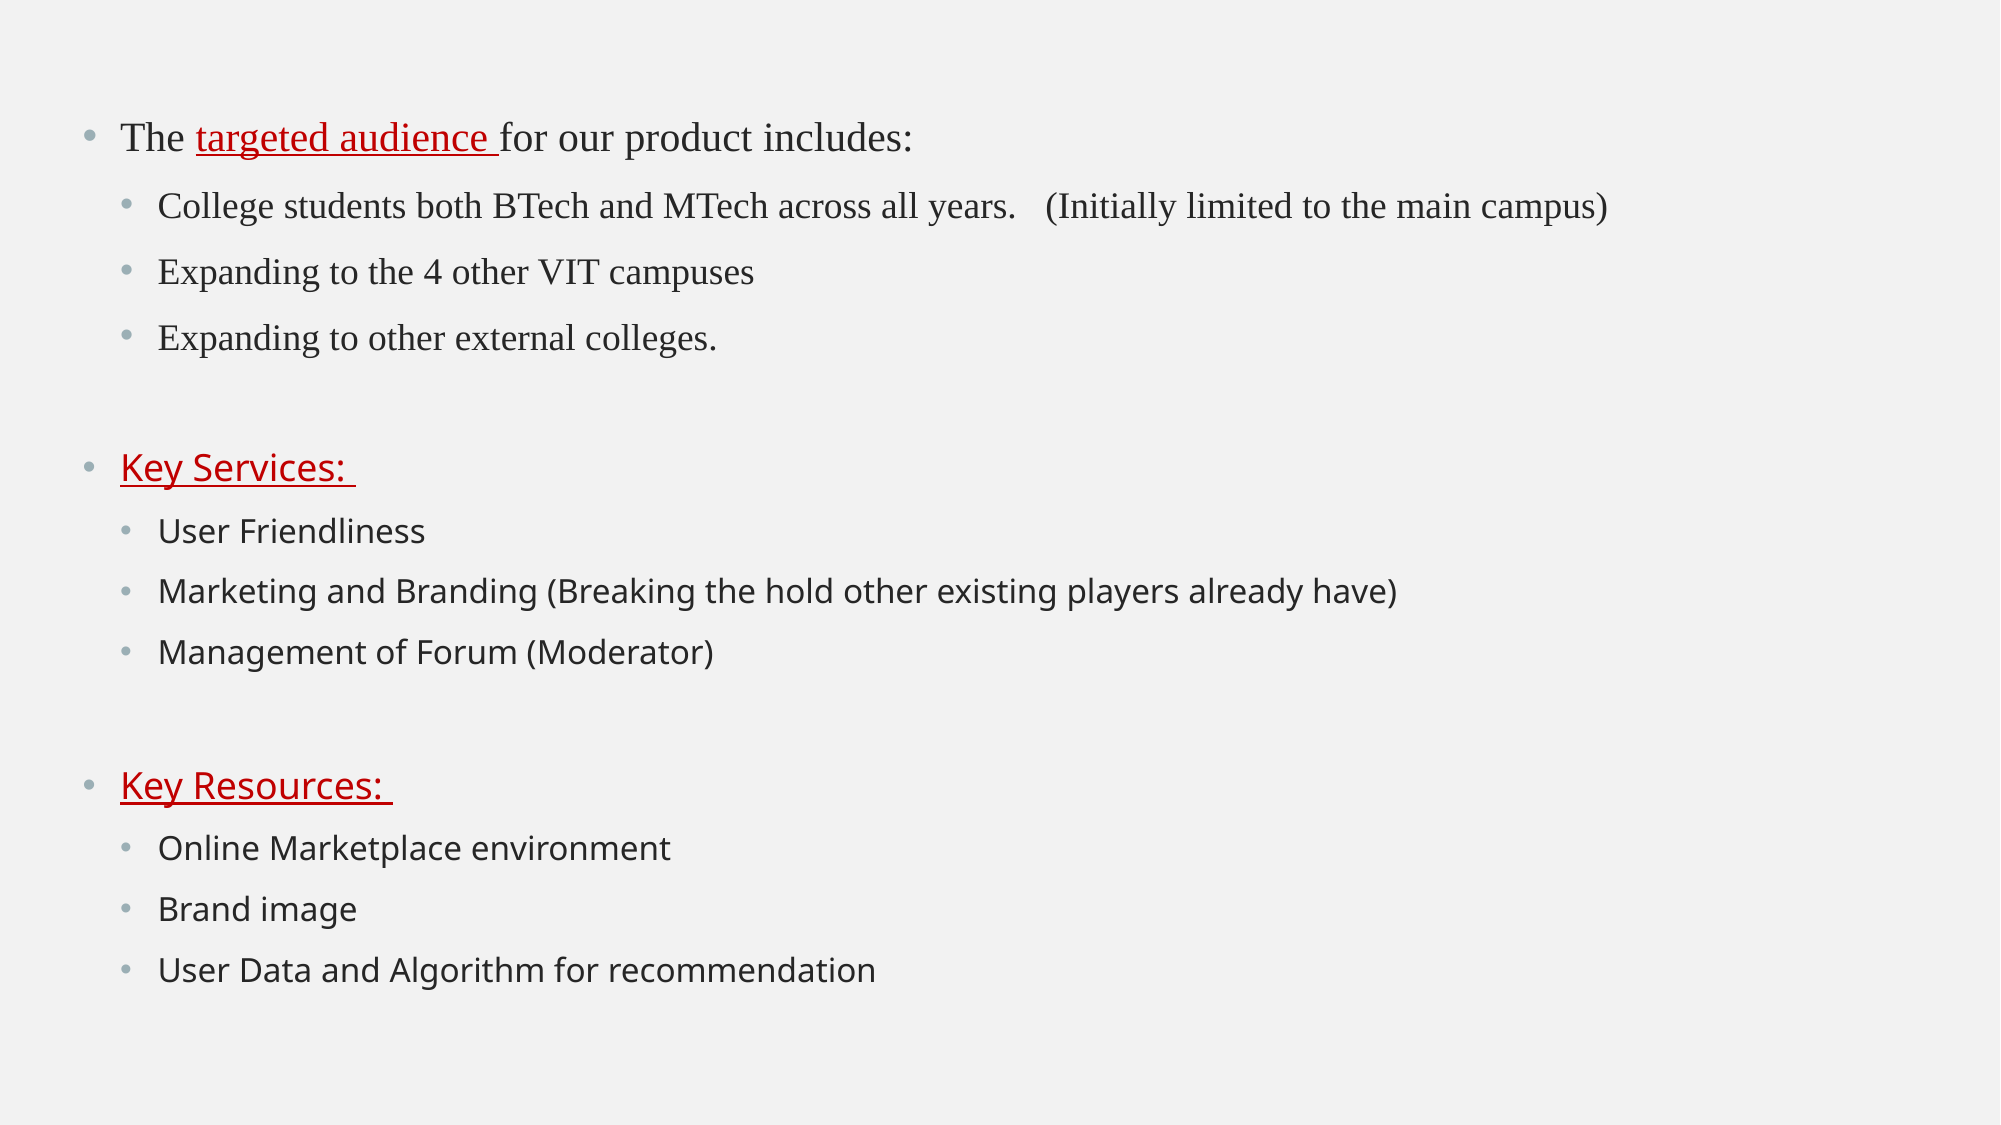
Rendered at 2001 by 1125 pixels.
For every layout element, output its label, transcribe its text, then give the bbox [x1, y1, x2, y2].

list The targeted audience for our product includes: College students both BTech and MTech across all years. (Initially limited to the main campus) Expanding to the 4 other VIT campuses Expanding to other external colleges. Key Services: User Friendliness Marketing and Branding (Breaking the hold other existing players already have) Management of Forum (Moderator) Key Resources: Online Marketplace environment Brand image User Data and Algorithm for recommendation [67, 102, 1933, 1101]
